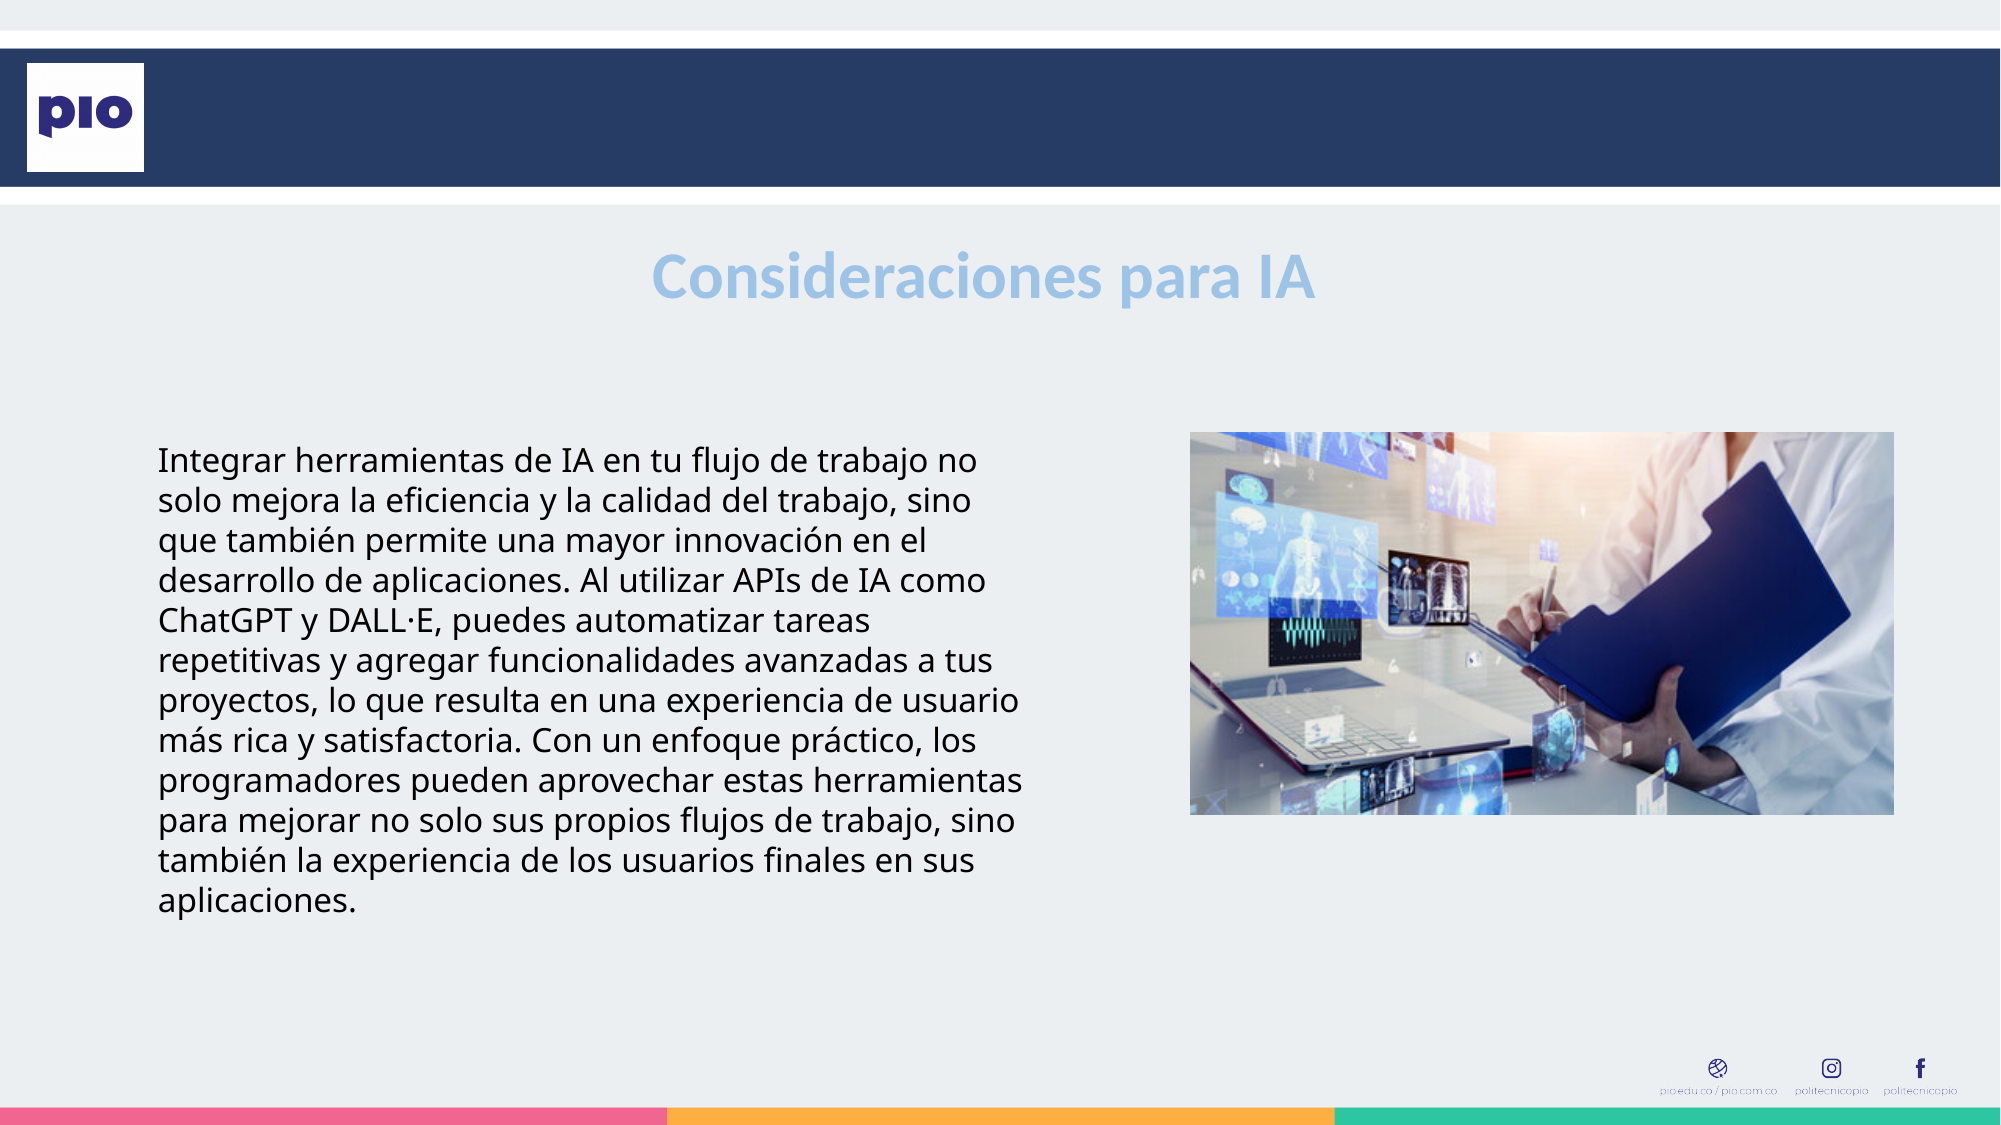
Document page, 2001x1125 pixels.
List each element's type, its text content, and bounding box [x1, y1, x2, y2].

text_box Integrar herramientas de IA en tu flujo de trabajo no solo mejora la eficiencia y la calidad del trabajo, sino que también permite una mayor innovación en el desarrollo de aplicaciones. Al utilizar APIs de IA como ChatGPT y DALL·E, puedes automatizar tareas repetitivas y agregar funcionalidades avanzadas a tus proyectos, lo que resulta en una experiencia de usuario más rica y satisfactoria. Con un enfoque práctico, los programadores pueden aprovechar estas herramientas para mejorar no solo sus propios flujos de trabajo, sino también la experiencia de los usuarios finales en sus aplicaciones. [143, 432, 1040, 926]
text_box Consideraciones para IA [638, 224, 1506, 320]
picture [0, 0, 2001, 1125]
text_box [44, 56, 171, 182]
